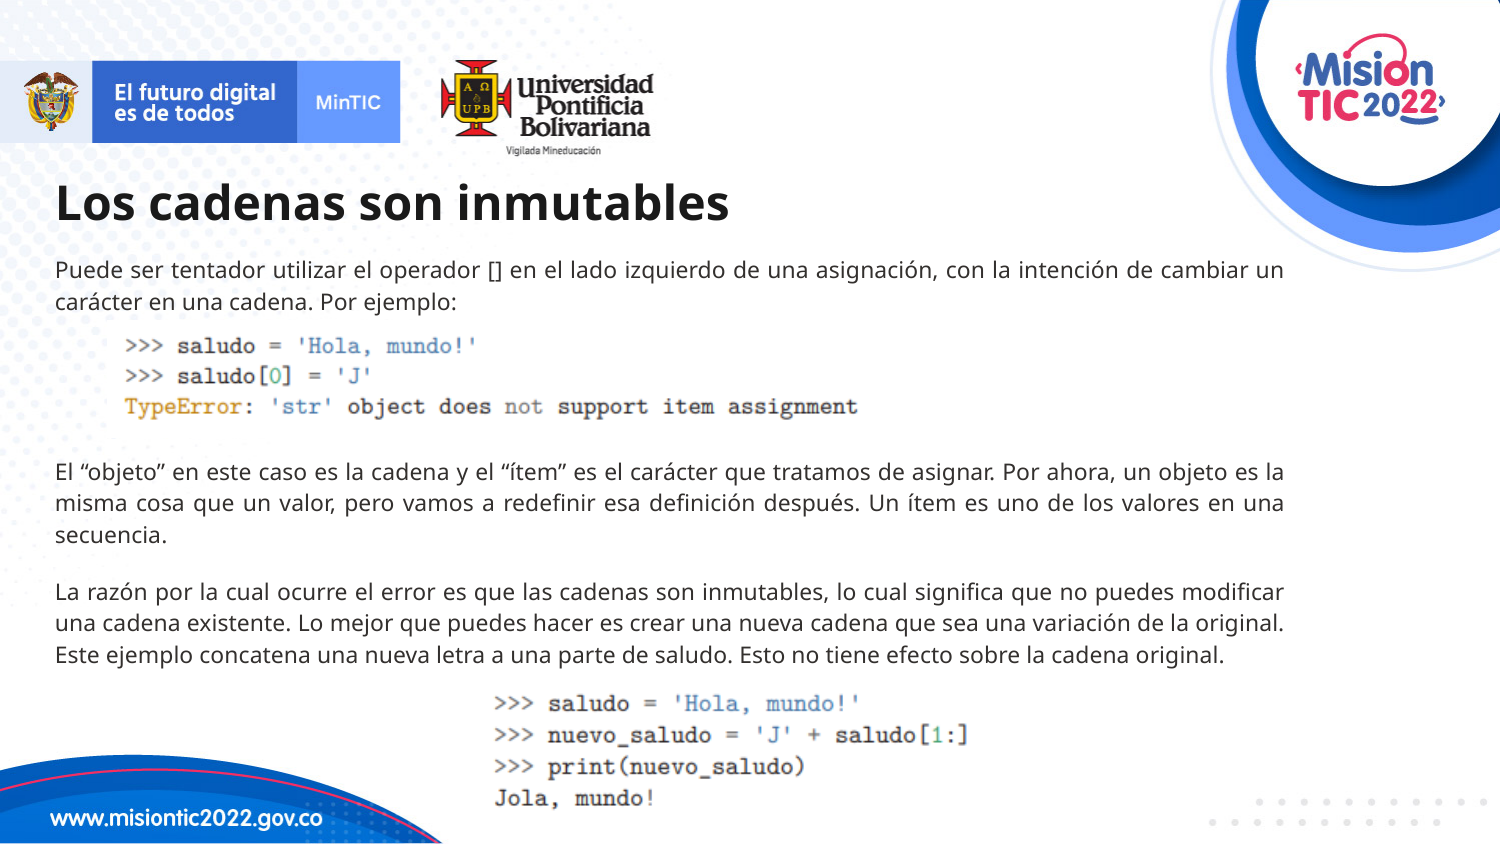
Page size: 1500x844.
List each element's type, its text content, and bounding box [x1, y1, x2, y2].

picture [0, 0, 1500, 844]
text_box Los cadenas son inmutables [40, 157, 1302, 236]
text_box Puede ser tentador utilizar el operador [] en el lado izquierdo de una asignación, con la intención de cambiar un carácter en una cadena. Por ejemplo: El “objeto” en este caso es la cadena y el “ítem” es el carácter que tratamos de asignar. Por ahora, un objeto es la misma cosa que un valor, pero vamos a redefinir esa definición después. Un ítem es uno de los valores en una secuencia. La razón por la cual ocurre el error es que las cadenas son inmutables, lo cual significa que no puedes modificar una cadena existente. Lo mejor que puedes hacer es crear una nueva cadena que sea una variación de la original. Este ejemplo concatena una nueva letra a una parte de saludo. Esto no tiene efecto sobre la cadena original. [40, 236, 1302, 836]
